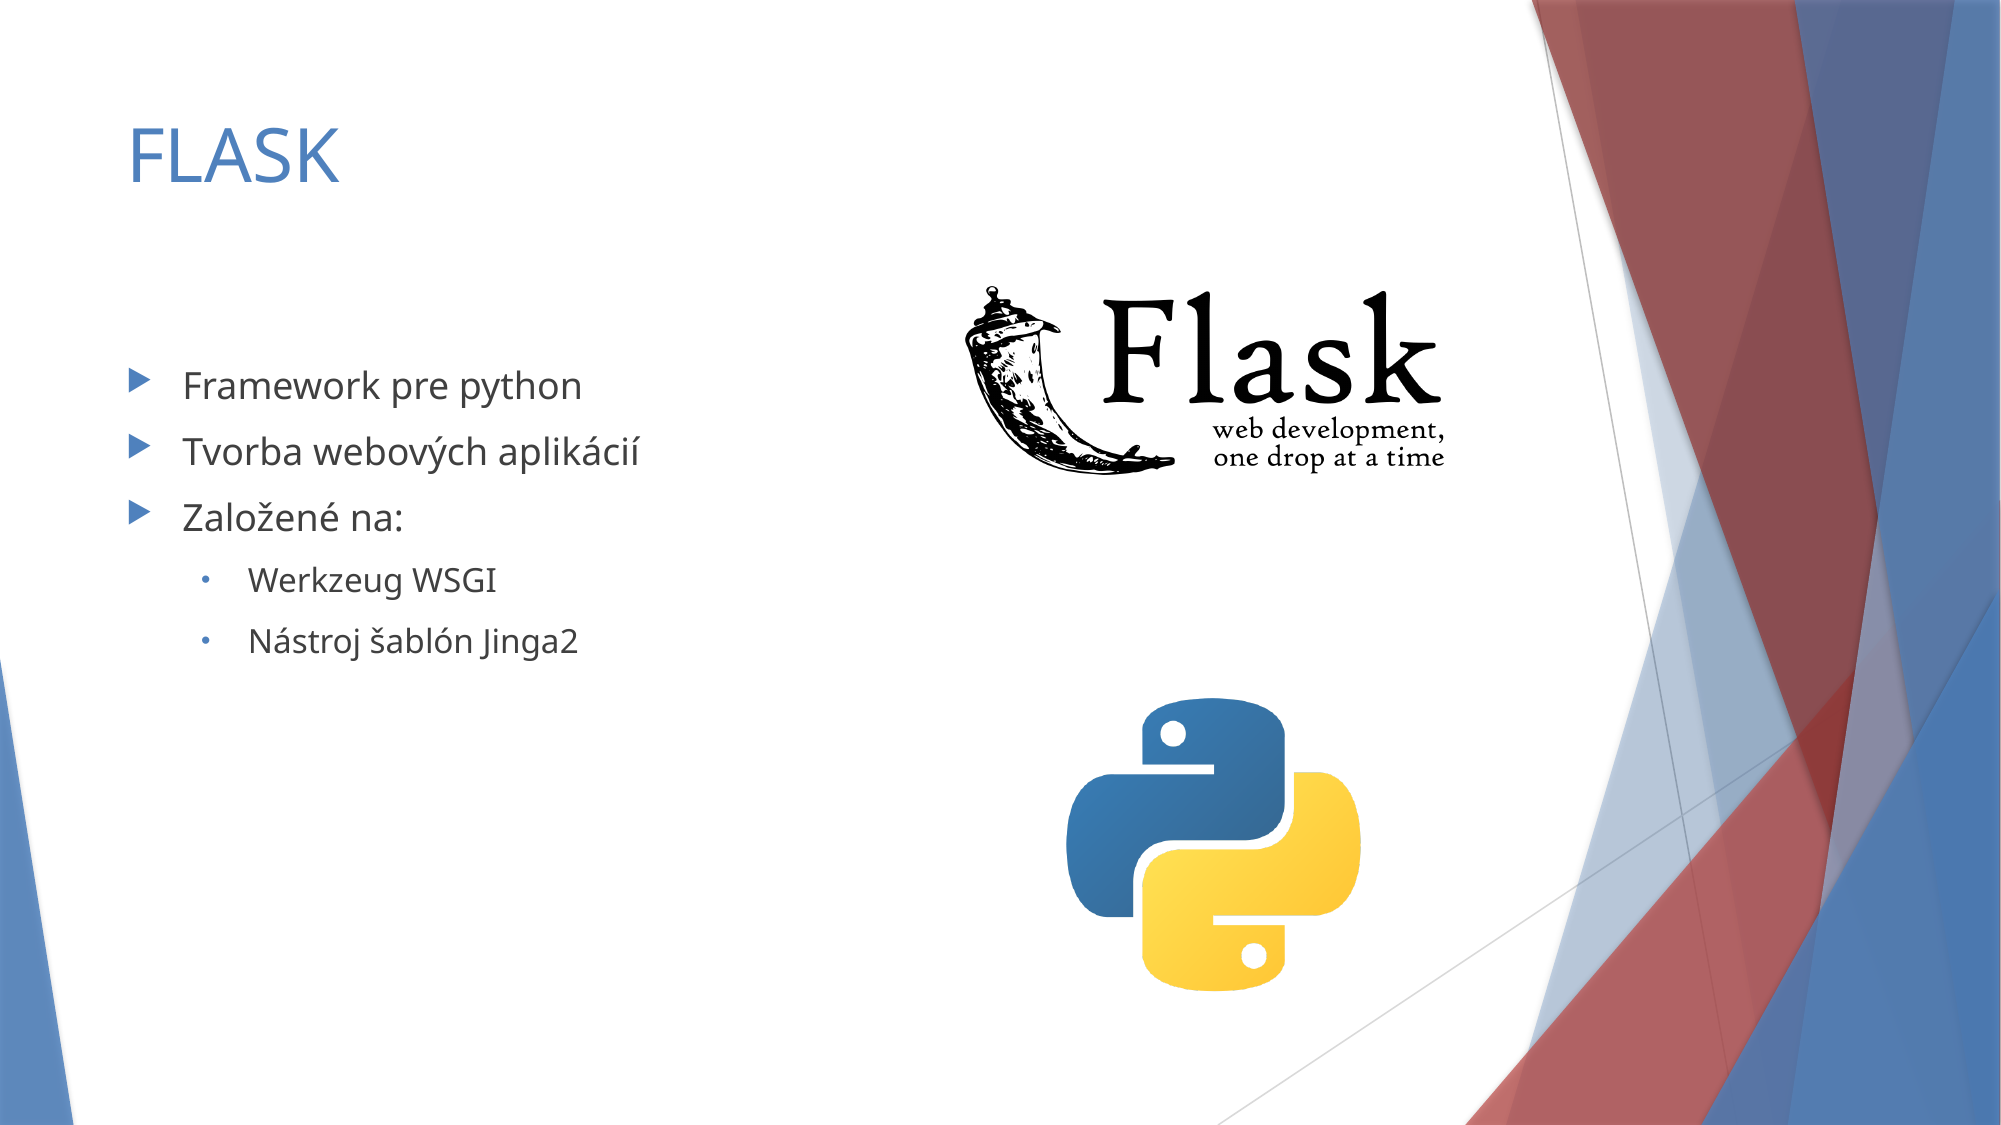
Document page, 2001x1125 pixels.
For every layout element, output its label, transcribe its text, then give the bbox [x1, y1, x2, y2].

picture [1066, 698, 1362, 992]
list Framework pre python Tvorba webových aplikácií Založené na: Werkzeug WSGI Nástroj šablón Jinga2 [111, 354, 1522, 992]
picture [951, 280, 1456, 479]
title FLASK [111, 99, 1522, 317]
